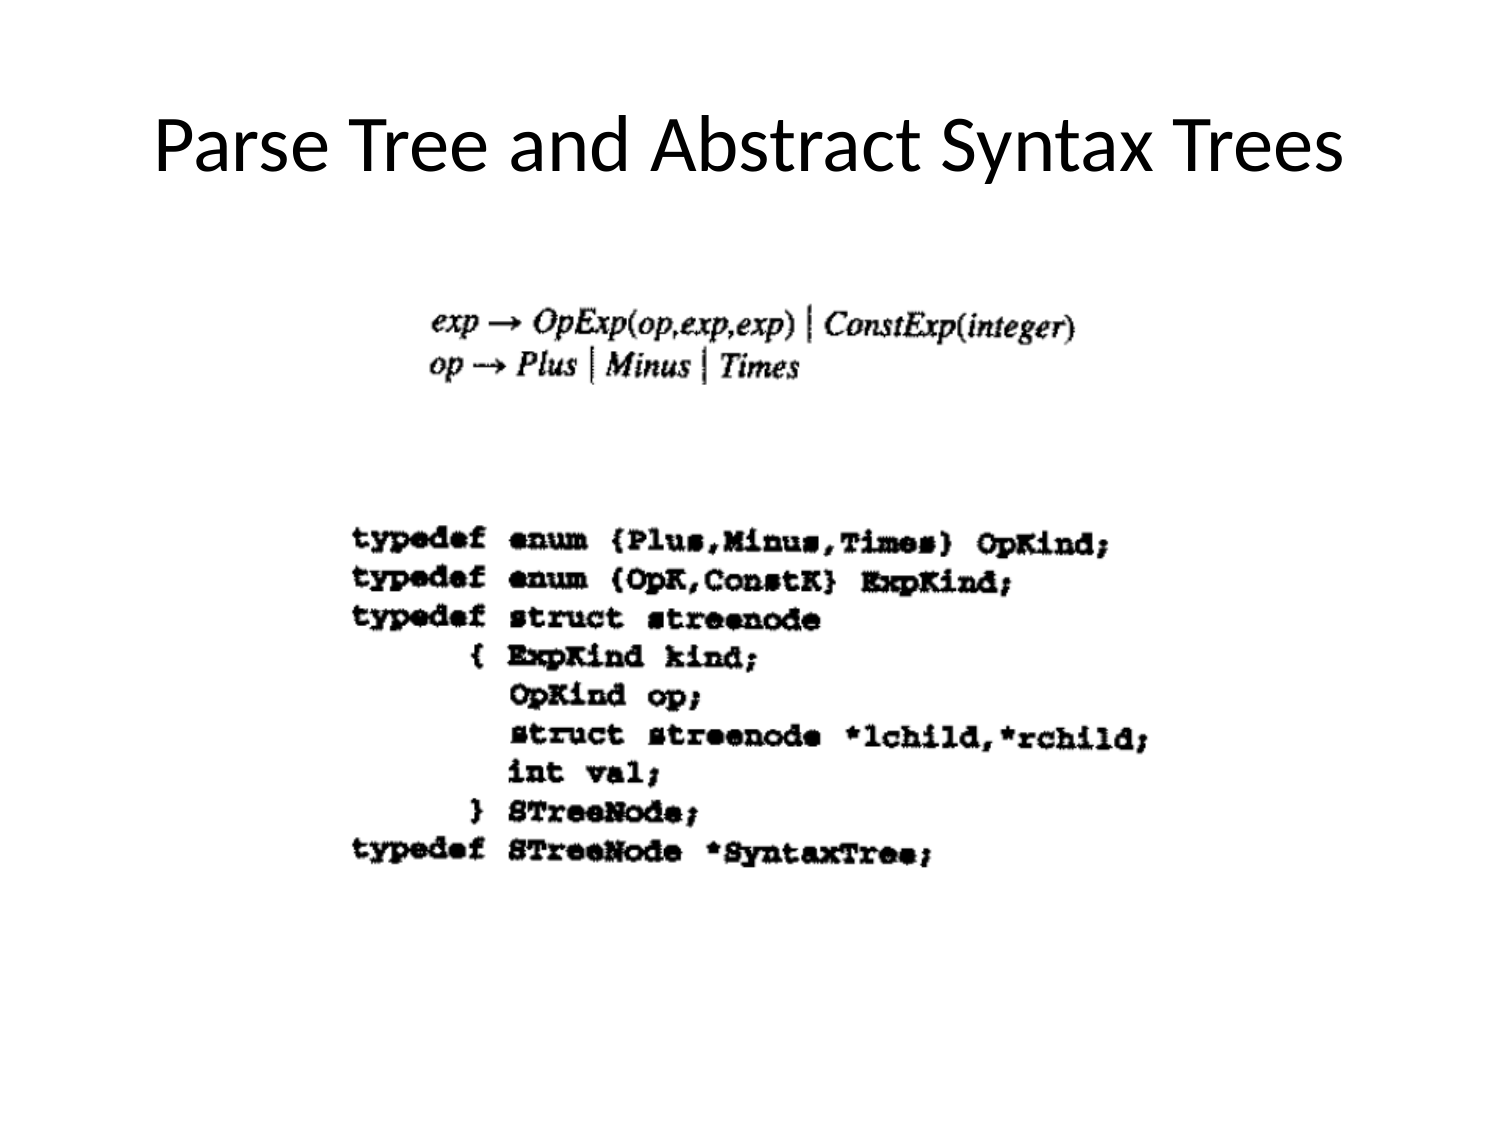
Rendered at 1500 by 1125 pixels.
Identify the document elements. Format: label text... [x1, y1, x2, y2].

picture [337, 499, 1163, 891]
picture [417, 274, 1083, 404]
title Parse Tree and Abstract Syntax Trees [75, 45, 1425, 233]
